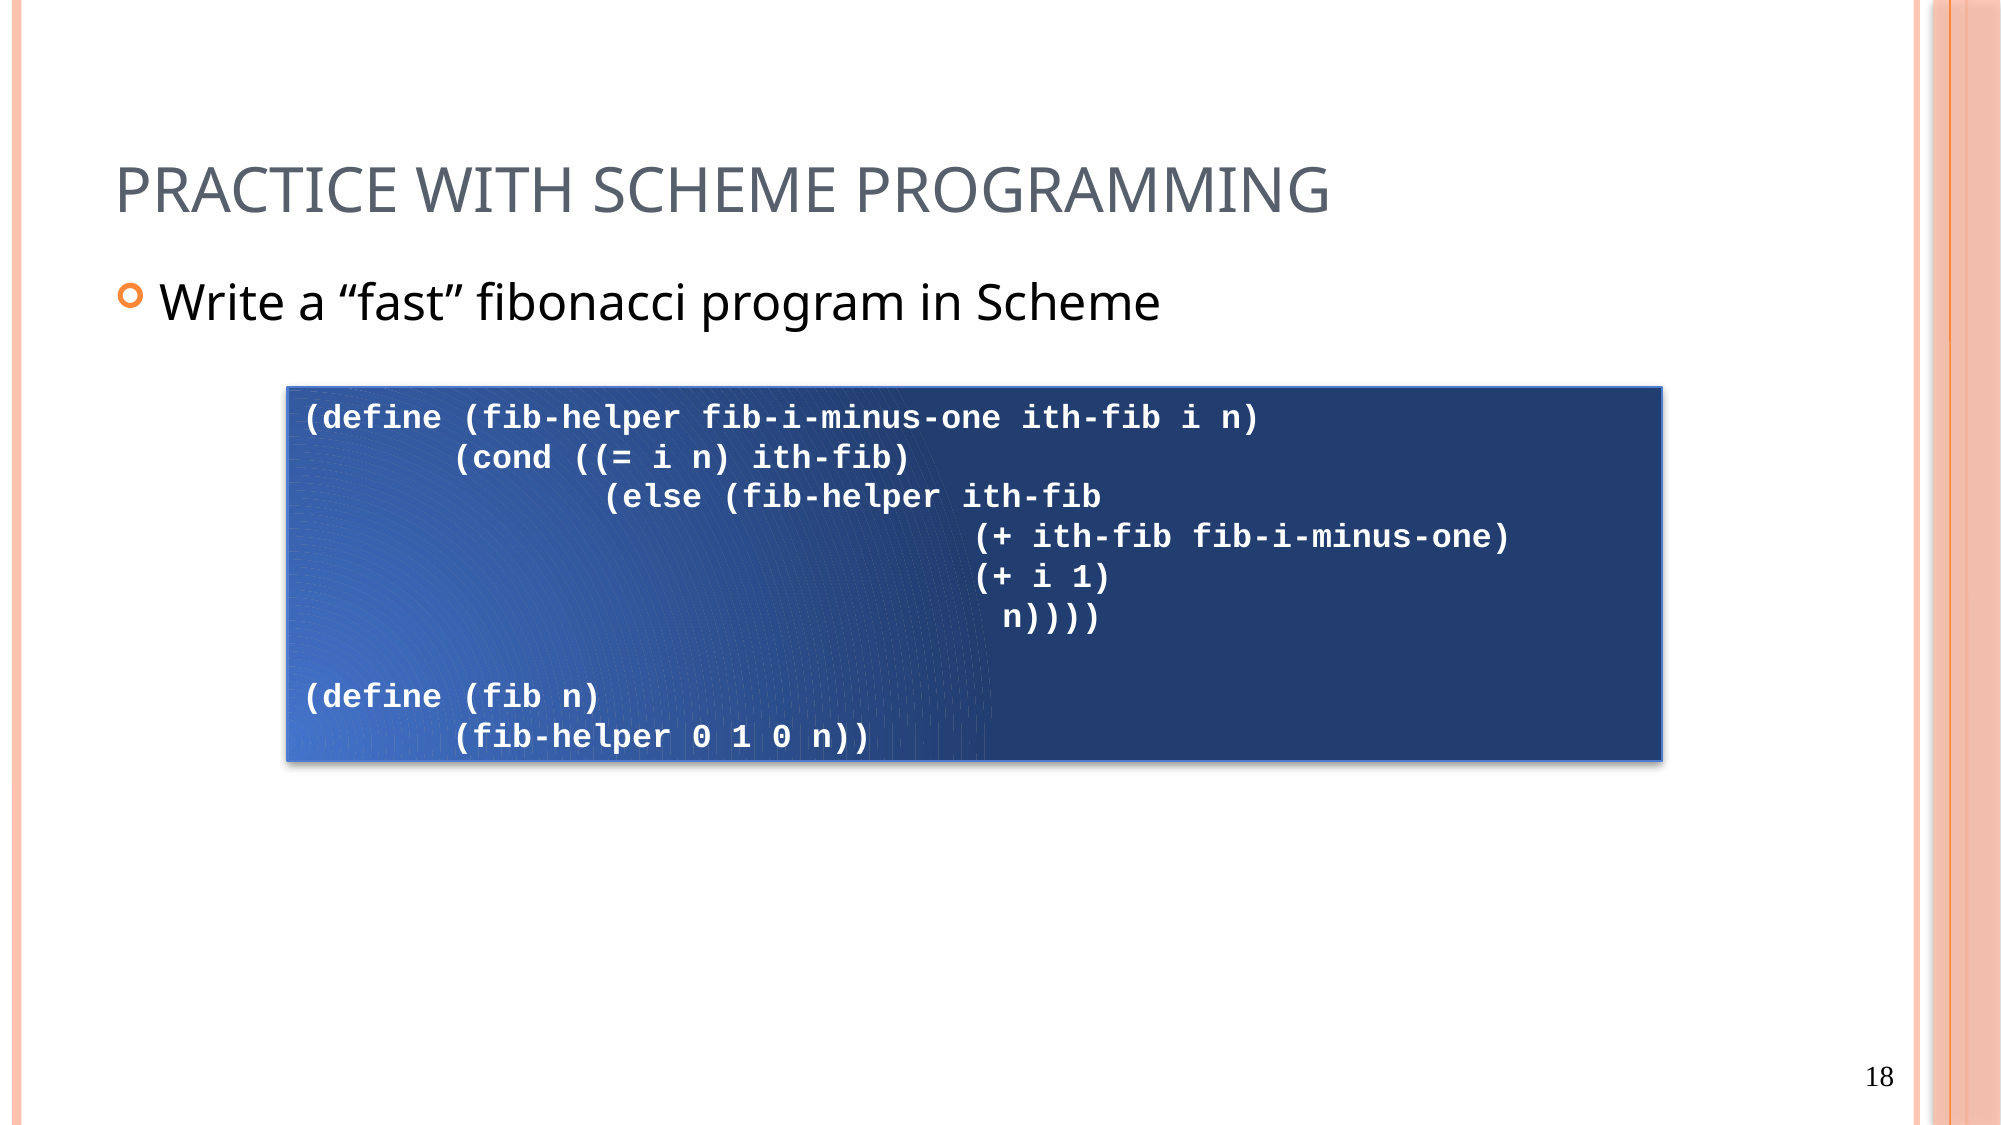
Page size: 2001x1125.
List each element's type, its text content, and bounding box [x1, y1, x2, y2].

title Practice with Scheme Programming [99, 45, 1734, 233]
list Write a “fast” fibonacci program in Scheme [99, 262, 1734, 1062]
text_box (define (fib-helper fib-i-minus-one ith-fib i n) (cond ((= i n) ith-fib) (else (fib-helper ith-fib (+ ith-fib fib-i-minus-one) (+ i 1) n)))) (define (fib n) (fib-helper 0 1 0 n)) [286, 386, 1663, 762]
